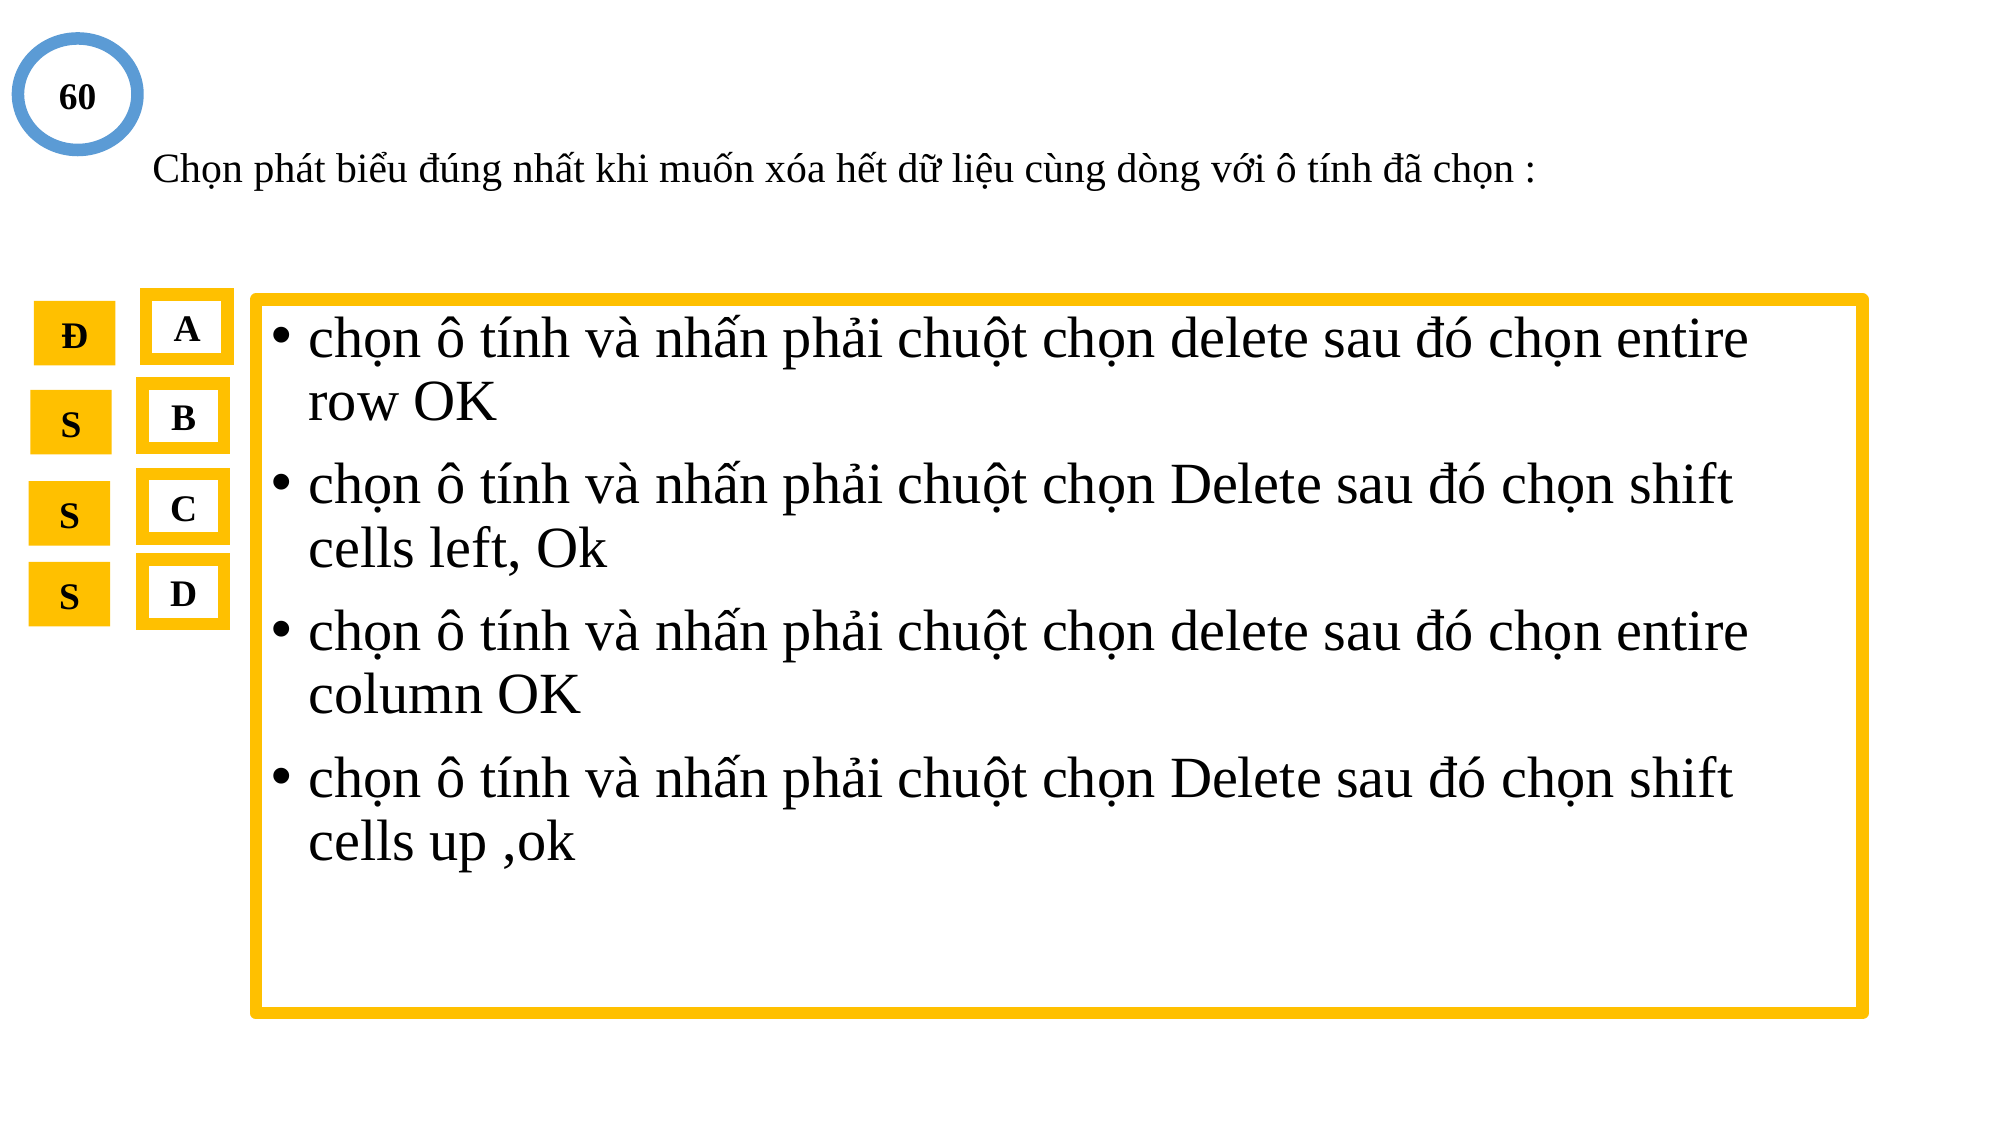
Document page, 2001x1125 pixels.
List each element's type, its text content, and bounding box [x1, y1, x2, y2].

text_box S [28, 561, 111, 627]
list chọn ô tính và nhấn phải chuột chọn delete sau đó chọn entire row OK chọn ô tính và nhấn phải chuột chọn Delete sau đó chọn shift cells left, Ok chọn ô tính và nhấn phải chuột chọn delete sau đó chọn entire column OK chọn ô tính và nhấn phải chuột chọn Delete sau đó chọn shift cells up ,ok [250, 293, 1869, 1019]
text_box Đ [33, 300, 116, 366]
text_box D [142, 558, 225, 625]
text_box S [29, 389, 113, 455]
text_box 60 [16, 37, 139, 152]
text_box C [142, 473, 225, 539]
text_box B [142, 382, 225, 449]
text_box S [28, 480, 111, 547]
title Chọn phát biểu đúng nhất khi muốn xóa hết dữ liệu cùng dòng với ô tính đã chọn : [137, 59, 1863, 278]
text_box A [145, 293, 229, 360]
